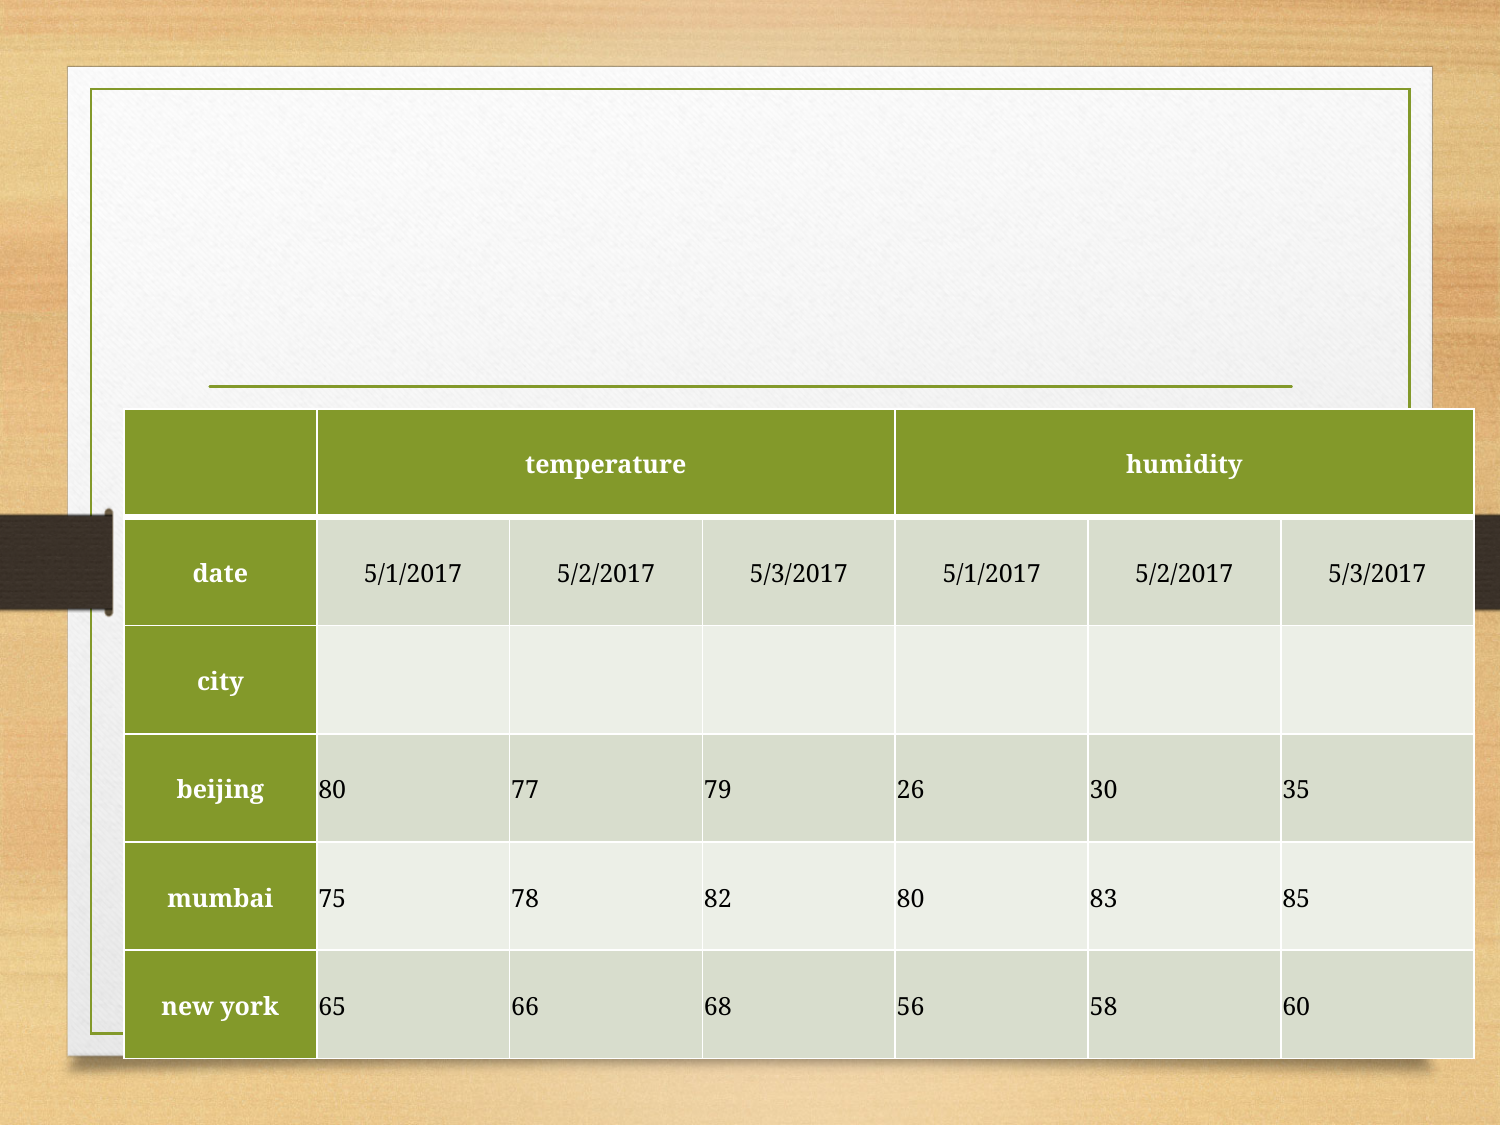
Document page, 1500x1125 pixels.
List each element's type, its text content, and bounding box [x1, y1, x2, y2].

table_cell [1089, 626, 1280, 733]
table_cell [703, 626, 894, 733]
table_cell [1282, 626, 1473, 733]
table_cell 58 [1089, 951, 1280, 1058]
table_cell 30 [1089, 735, 1280, 841]
table_cell beijing [125, 735, 316, 841]
table_cell 77 [510, 735, 702, 841]
table_cell 85 [1282, 843, 1473, 949]
table_header humidity [896, 410, 1473, 514]
table_cell [896, 626, 1087, 733]
table_cell new york [125, 951, 316, 1058]
picture [0, 0, 1500, 1125]
table_cell 56 [896, 951, 1087, 1058]
table_cell date [125, 520, 316, 625]
table_cell 79 [703, 735, 894, 841]
table_cell 78 [510, 843, 702, 949]
table_cell [318, 626, 509, 733]
table_cell 65 [318, 951, 509, 1058]
table_cell 5/2/2017 [1089, 520, 1280, 625]
table_cell city [125, 626, 316, 733]
table_cell 5/1/2017 [896, 520, 1087, 625]
table_cell 66 [510, 951, 702, 1058]
table_cell 80 [318, 735, 509, 841]
table_cell 5/3/2017 [703, 520, 894, 625]
table_cell 68 [703, 951, 894, 1058]
table_cell 5/3/2017 [1282, 520, 1473, 625]
table_cell 5/1/2017 [318, 520, 509, 625]
table_cell [510, 626, 702, 733]
table_cell 75 [318, 843, 509, 949]
table_cell 26 [896, 735, 1087, 841]
table_cell 35 [1282, 735, 1473, 841]
table_cell 83 [1089, 843, 1280, 949]
table_cell 60 [1282, 951, 1473, 1058]
table_cell mumbai [125, 843, 316, 949]
table_cell 82 [703, 843, 894, 949]
table_header [125, 410, 316, 514]
table_cell 80 [896, 843, 1087, 949]
table_cell 5/2/2017 [510, 520, 702, 625]
table_header temperature [318, 410, 894, 514]
